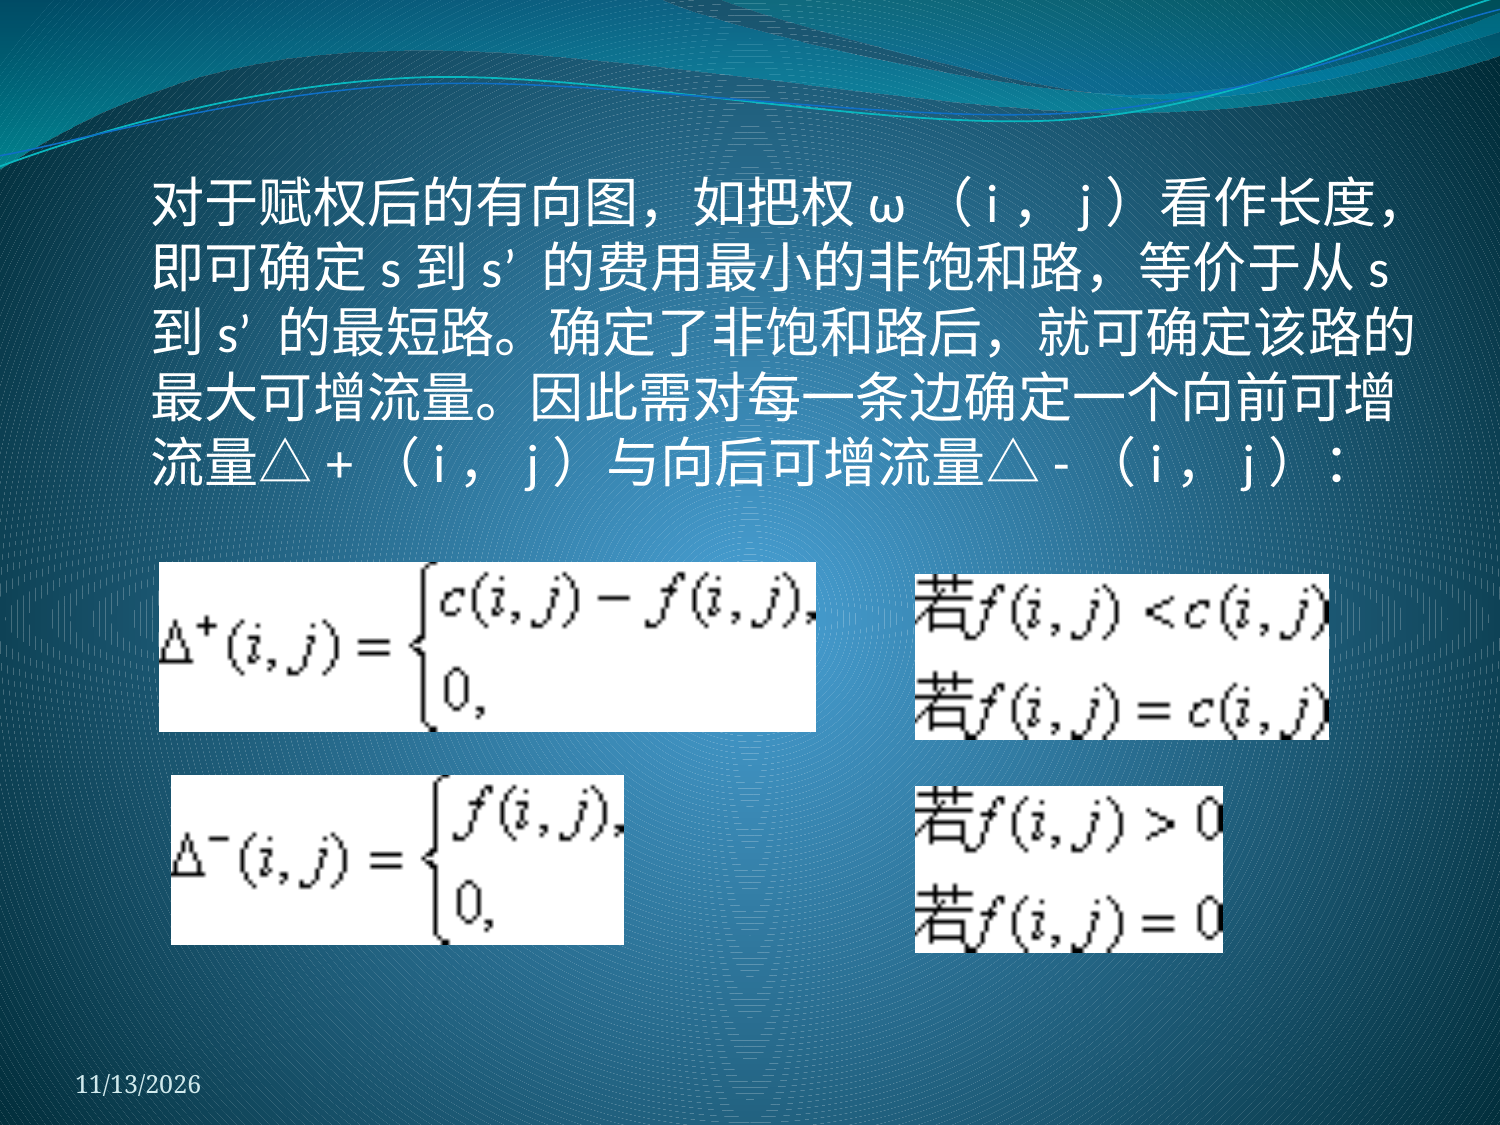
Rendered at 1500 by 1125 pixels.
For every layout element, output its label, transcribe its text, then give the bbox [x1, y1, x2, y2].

picture [915, 786, 1223, 953]
picture [915, 574, 1329, 740]
text_box 对于赋权后的有向图，如把权ω（i，j）看作长度，即可确定s到s’ 的费用最小的非饱和路，等价于从s到s’ 的最短路。确定了非饱和路后，就可确定该路的最大可增流量。因此需对每一条边确定一个向前可增流量△+（i，j）与向后可增流量△-（i，j）： [135, 160, 1447, 505]
picture [158, 562, 817, 732]
picture [170, 774, 624, 945]
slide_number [75, 1042, 425, 1103]
